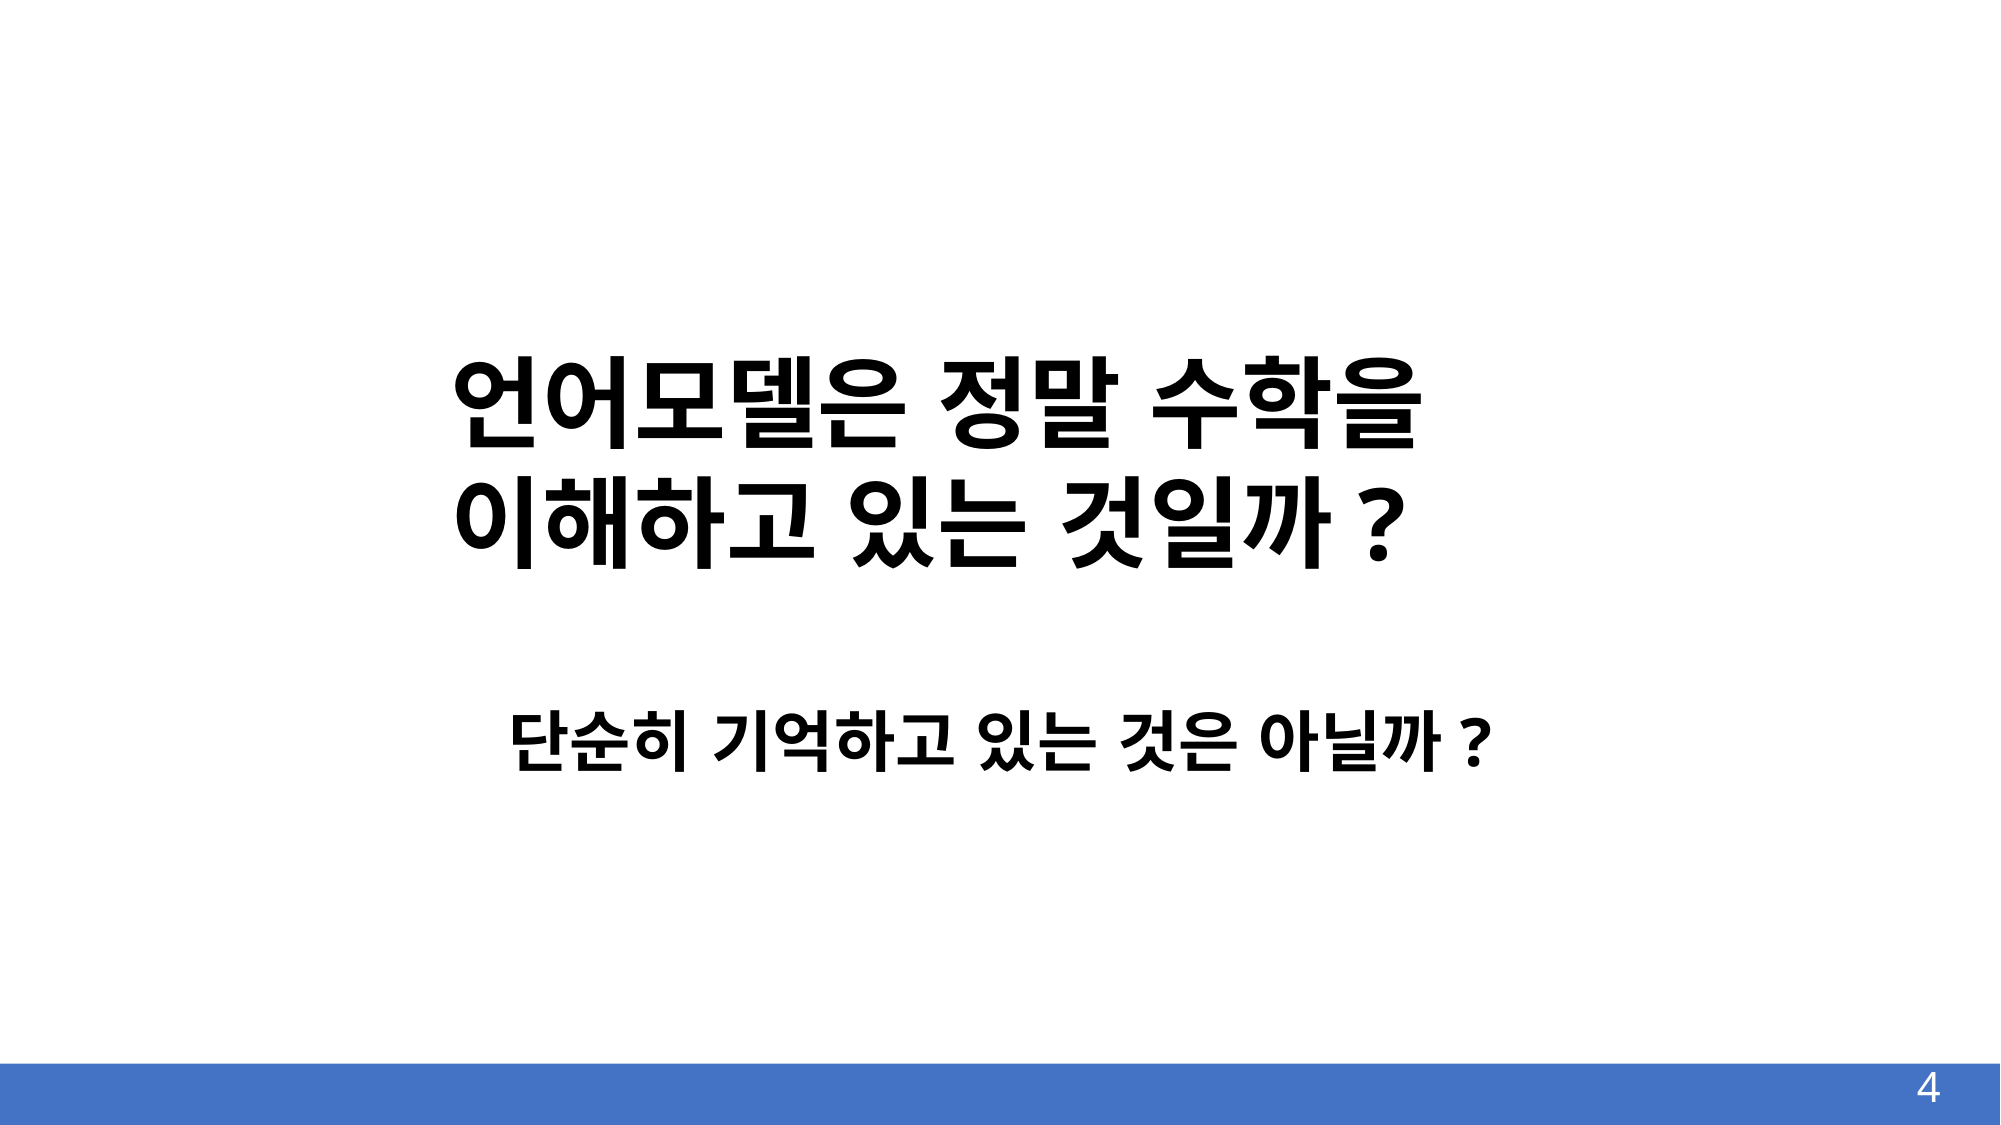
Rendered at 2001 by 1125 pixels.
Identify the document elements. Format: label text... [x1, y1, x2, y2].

text_box [0, 1063, 2000, 1125]
slide_number 4 [1890, 1063, 1956, 1116]
text_box 언어모델은 정말 수학을 이해하고 있는 것일까? 단순히 기억하고 있는 것은 아닐까? [435, 332, 1565, 788]
